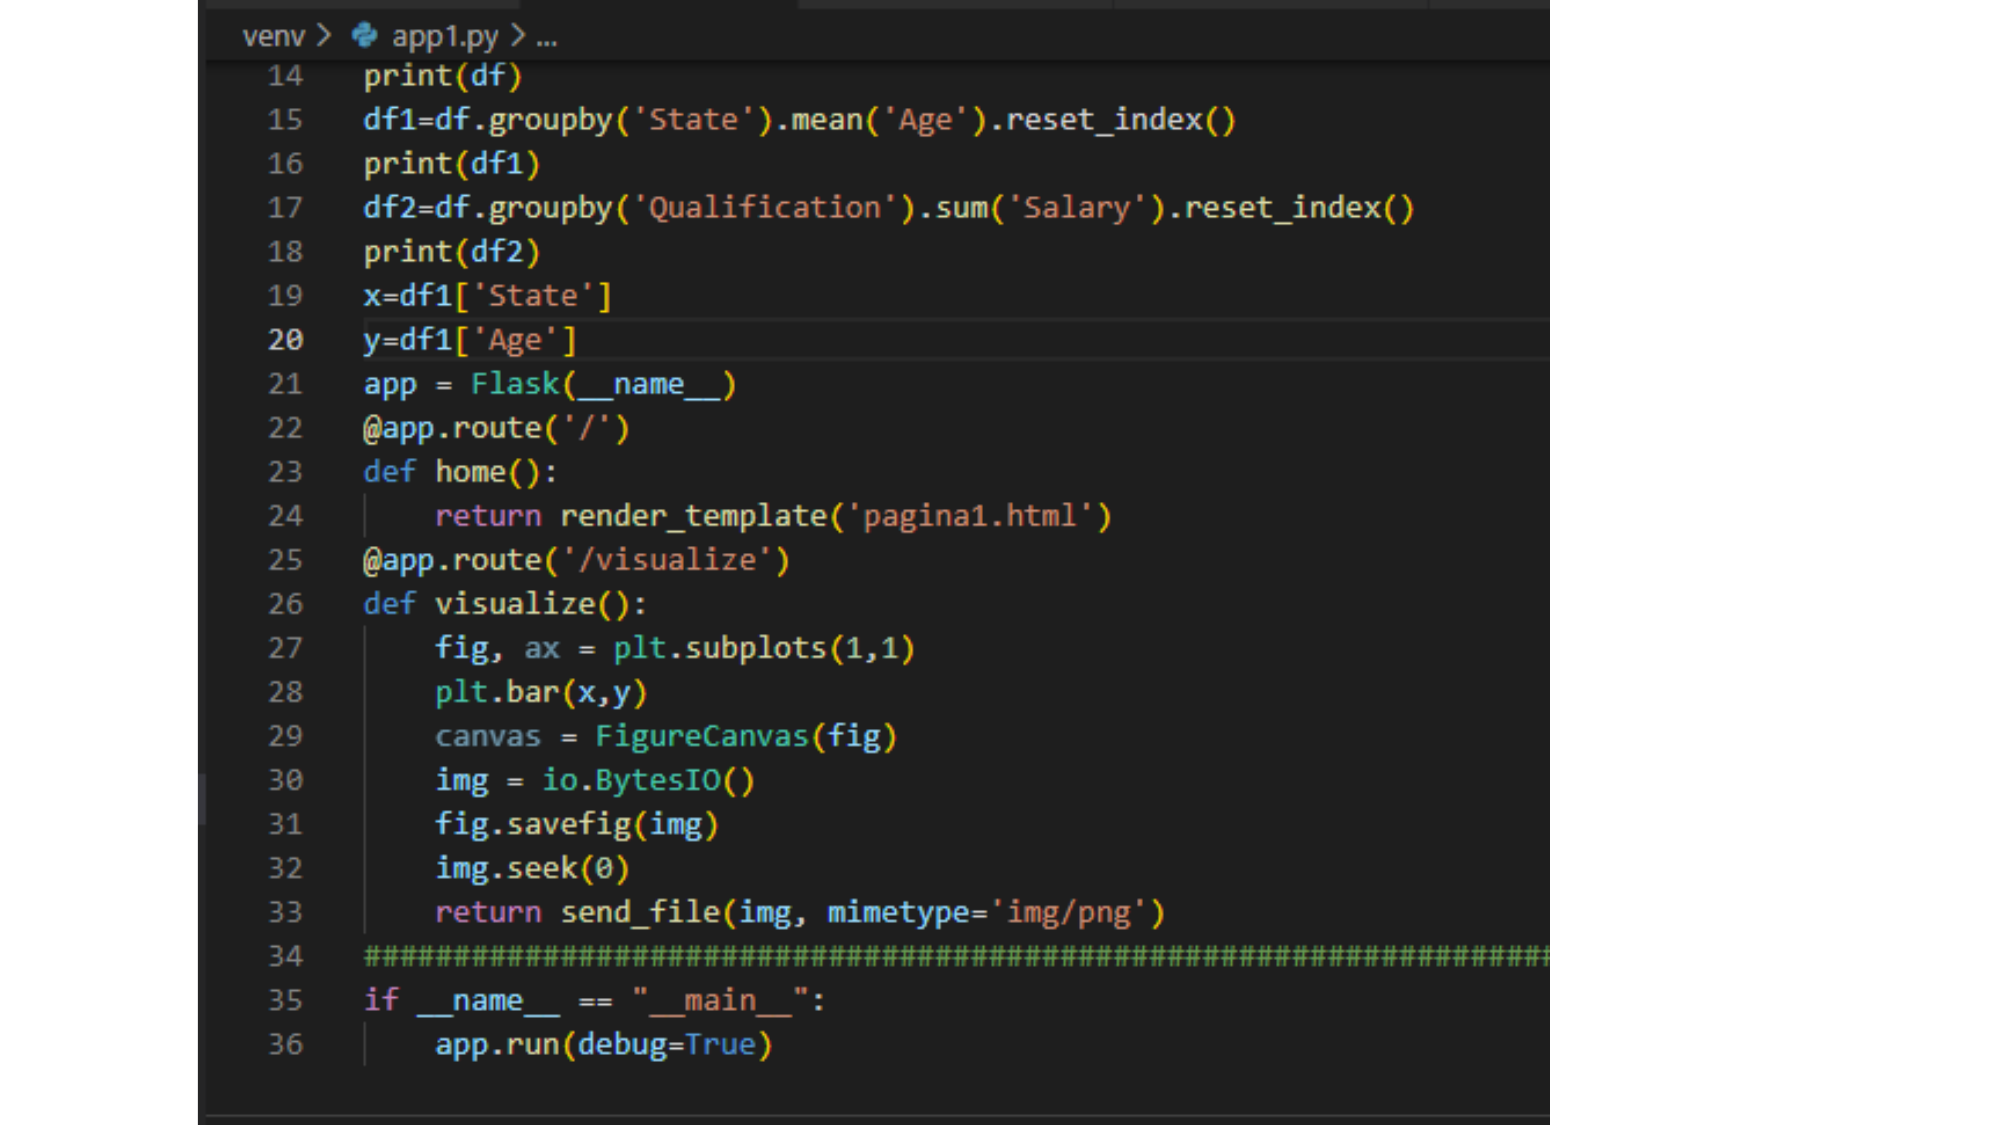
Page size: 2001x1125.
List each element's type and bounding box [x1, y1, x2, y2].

picture [197, 0, 1550, 1125]
